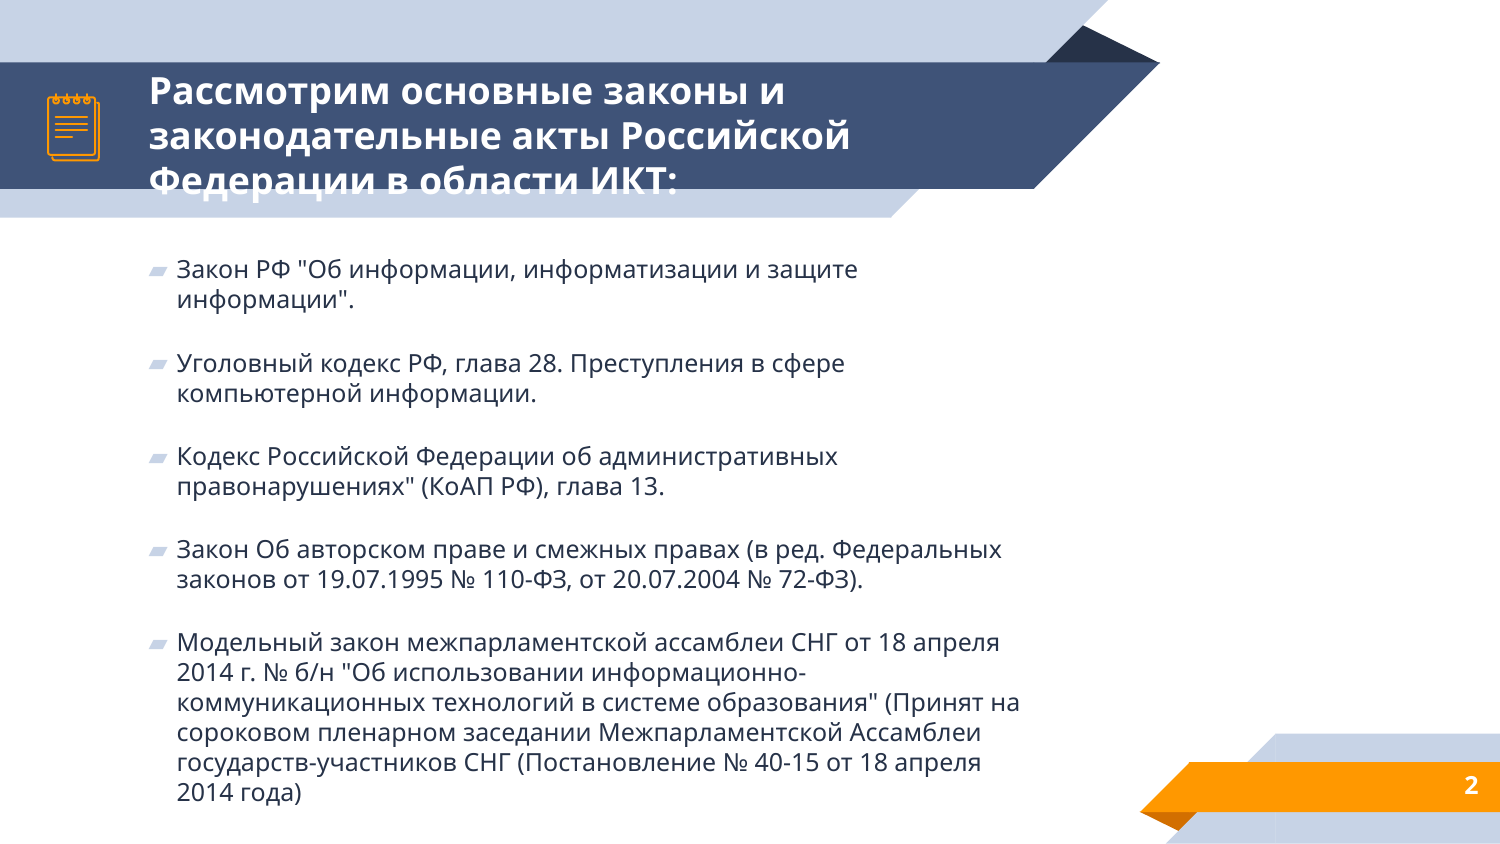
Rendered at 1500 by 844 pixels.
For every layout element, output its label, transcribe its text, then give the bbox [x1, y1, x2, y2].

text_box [47, 93, 100, 161]
list Закон РФ "Об информации, информатизации и защите информации". Уголовный кодекс РФ, глава 28. Преступления в сфере компьютерной информации. Кодекс Российской Федерации об административных правонарушениях" (КоАП РФ), глава 13. Закон Об авторском праве и смежных правах (в ред. Федеральных законов от 19.07.1995 № 110-ФЗ, от 20.07.2004 № 72-ФЗ). Модельный закон межпарламентской ассамблеи СНГ от 18 апреля 2014 г. № б/н "Об использовании информационно-коммуникационных технологий в системе образования" (Принят на сороковом пленарном заседании Межпарламентской Ассамблеи государств-участников СНГ (Постановление № 40-15 от 18 апреля 2014 года) [133, 238, 1046, 706]
slide_number 2 [1249, 760, 1494, 813]
title Рассмотрим основные законы и законодательные акты Российской Федерации в области ИКТ: [133, 71, 1046, 198]
